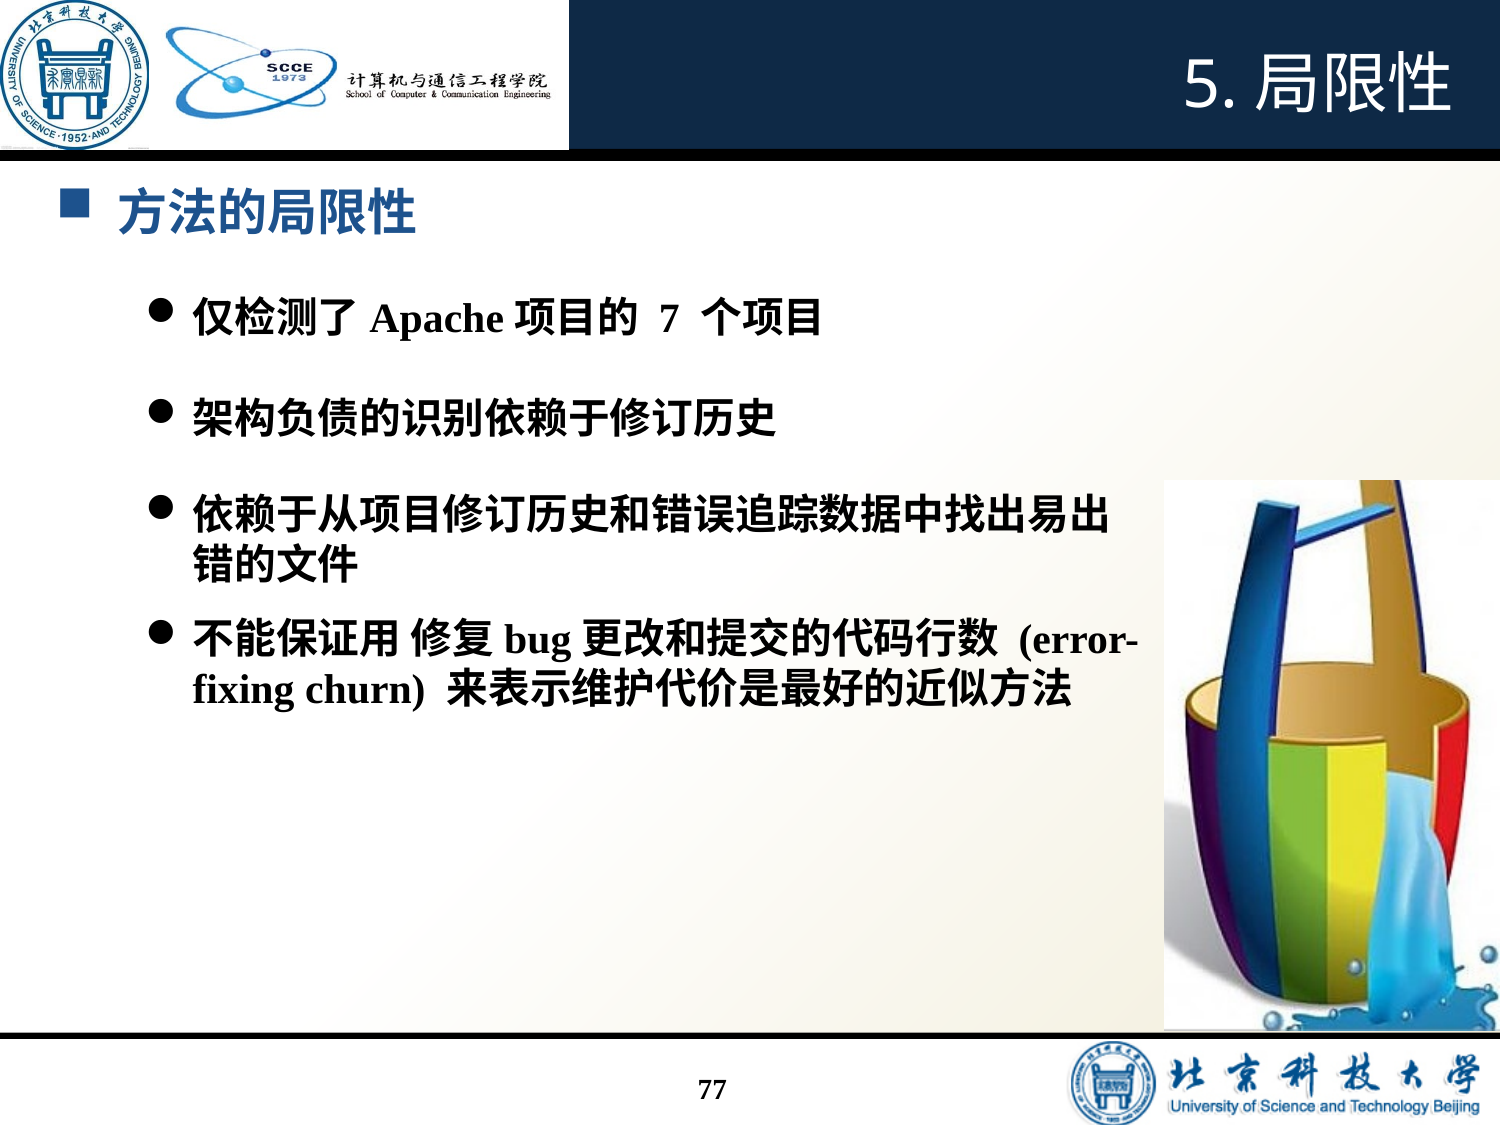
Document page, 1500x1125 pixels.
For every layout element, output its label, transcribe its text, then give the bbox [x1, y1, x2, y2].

text_box 不能保证用 修复bug更改和提交的代码行数 (error-fixing churn) 来表示维护代价是最好的近似方法 [130, 604, 1158, 720]
text_box 依赖于从项目修订历史和错误追踪数据中找出易出错的文件 [130, 479, 1162, 595]
text_box [10, 0, 61, 28]
picture [0, 0, 569, 150]
text_box 方法的局限性 [41, 172, 937, 248]
text_box 架构负债的识别依赖于修订历史 [130, 384, 1294, 450]
picture [1066, 1040, 1498, 1125]
title 5.局限性 [573, 24, 1470, 138]
slide_number 76 [537, 1062, 888, 1111]
text_box 仅检测了Apache项目的 7 个项目 [130, 283, 1376, 349]
picture [1163, 479, 1500, 1031]
